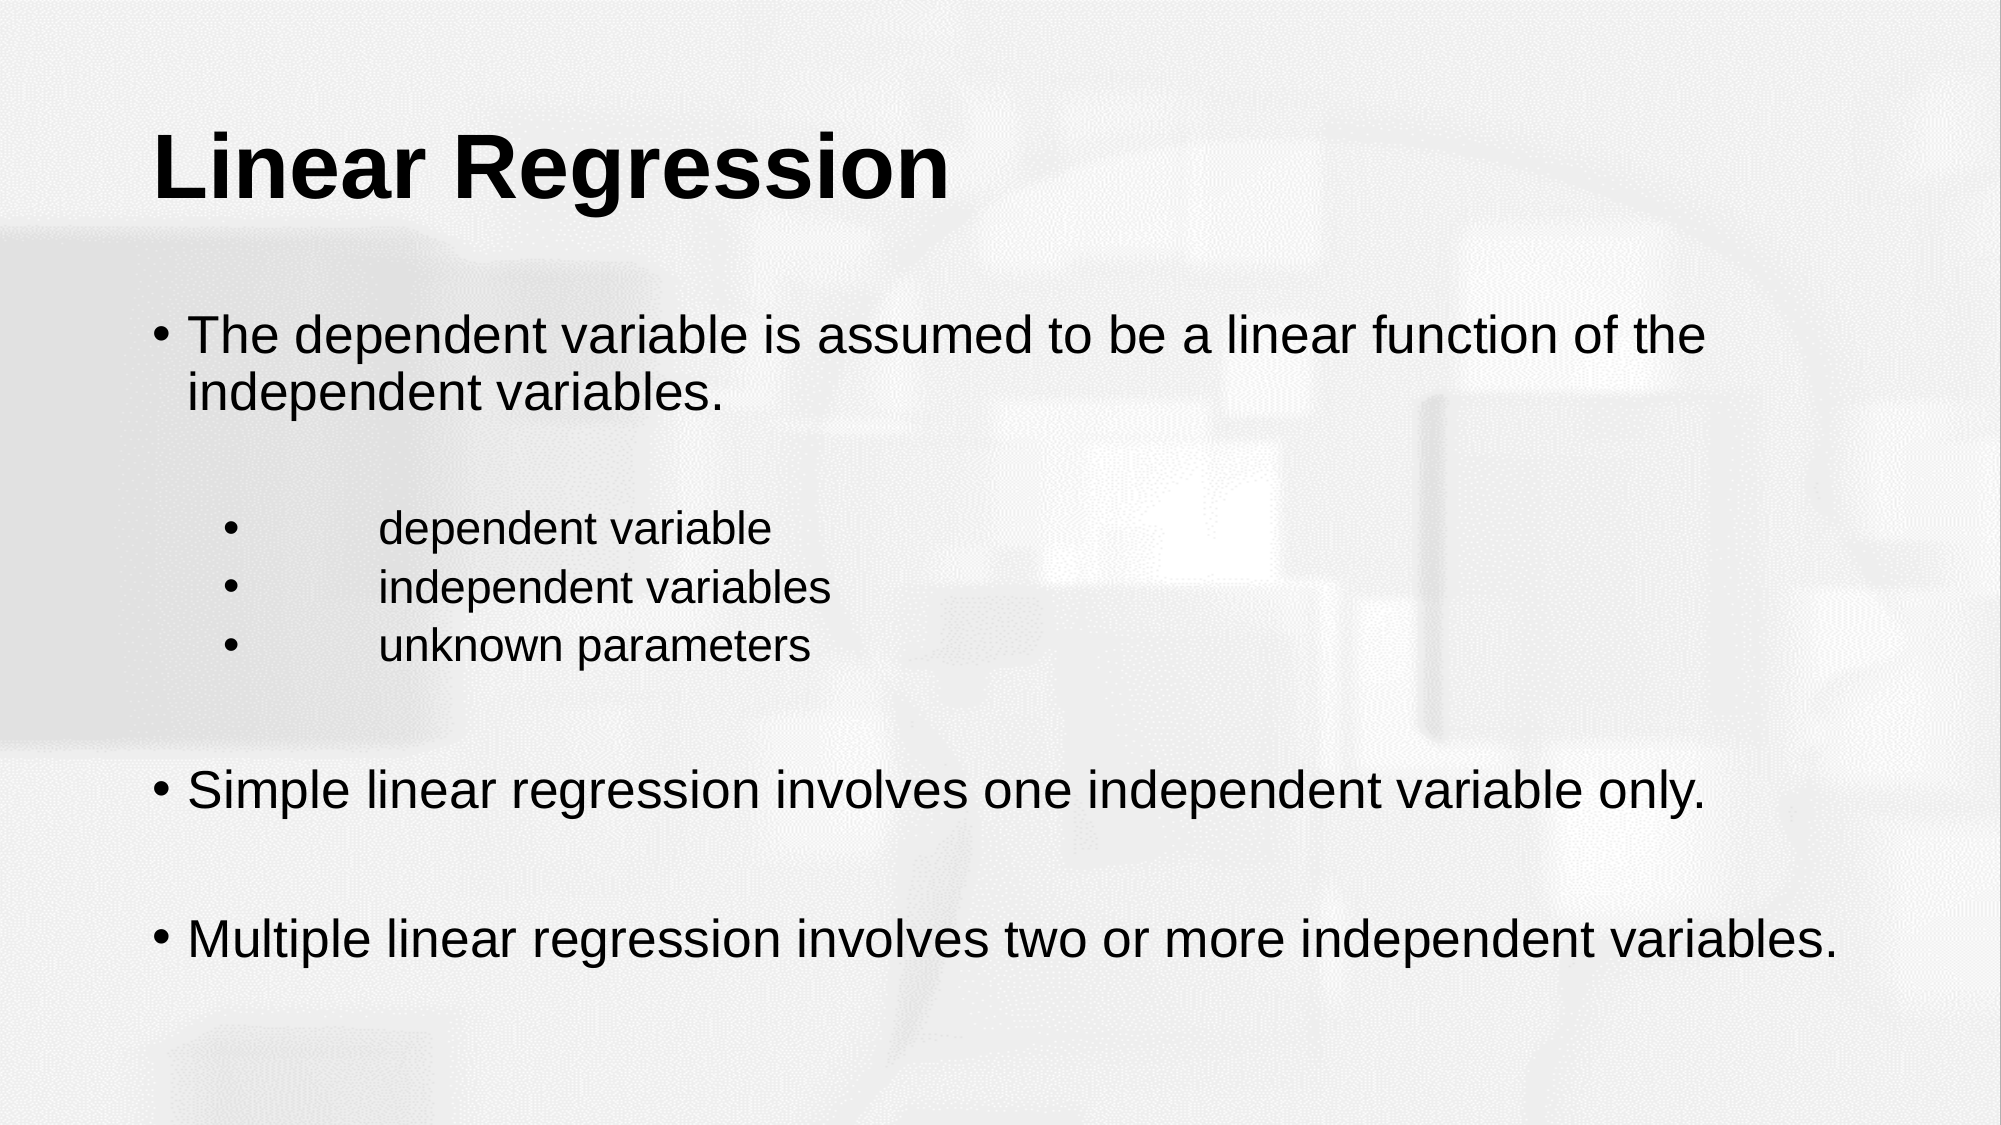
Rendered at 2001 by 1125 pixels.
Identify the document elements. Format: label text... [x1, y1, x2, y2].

picture [0, 0, 2001, 1125]
title Linear Regression [137, 59, 1863, 278]
